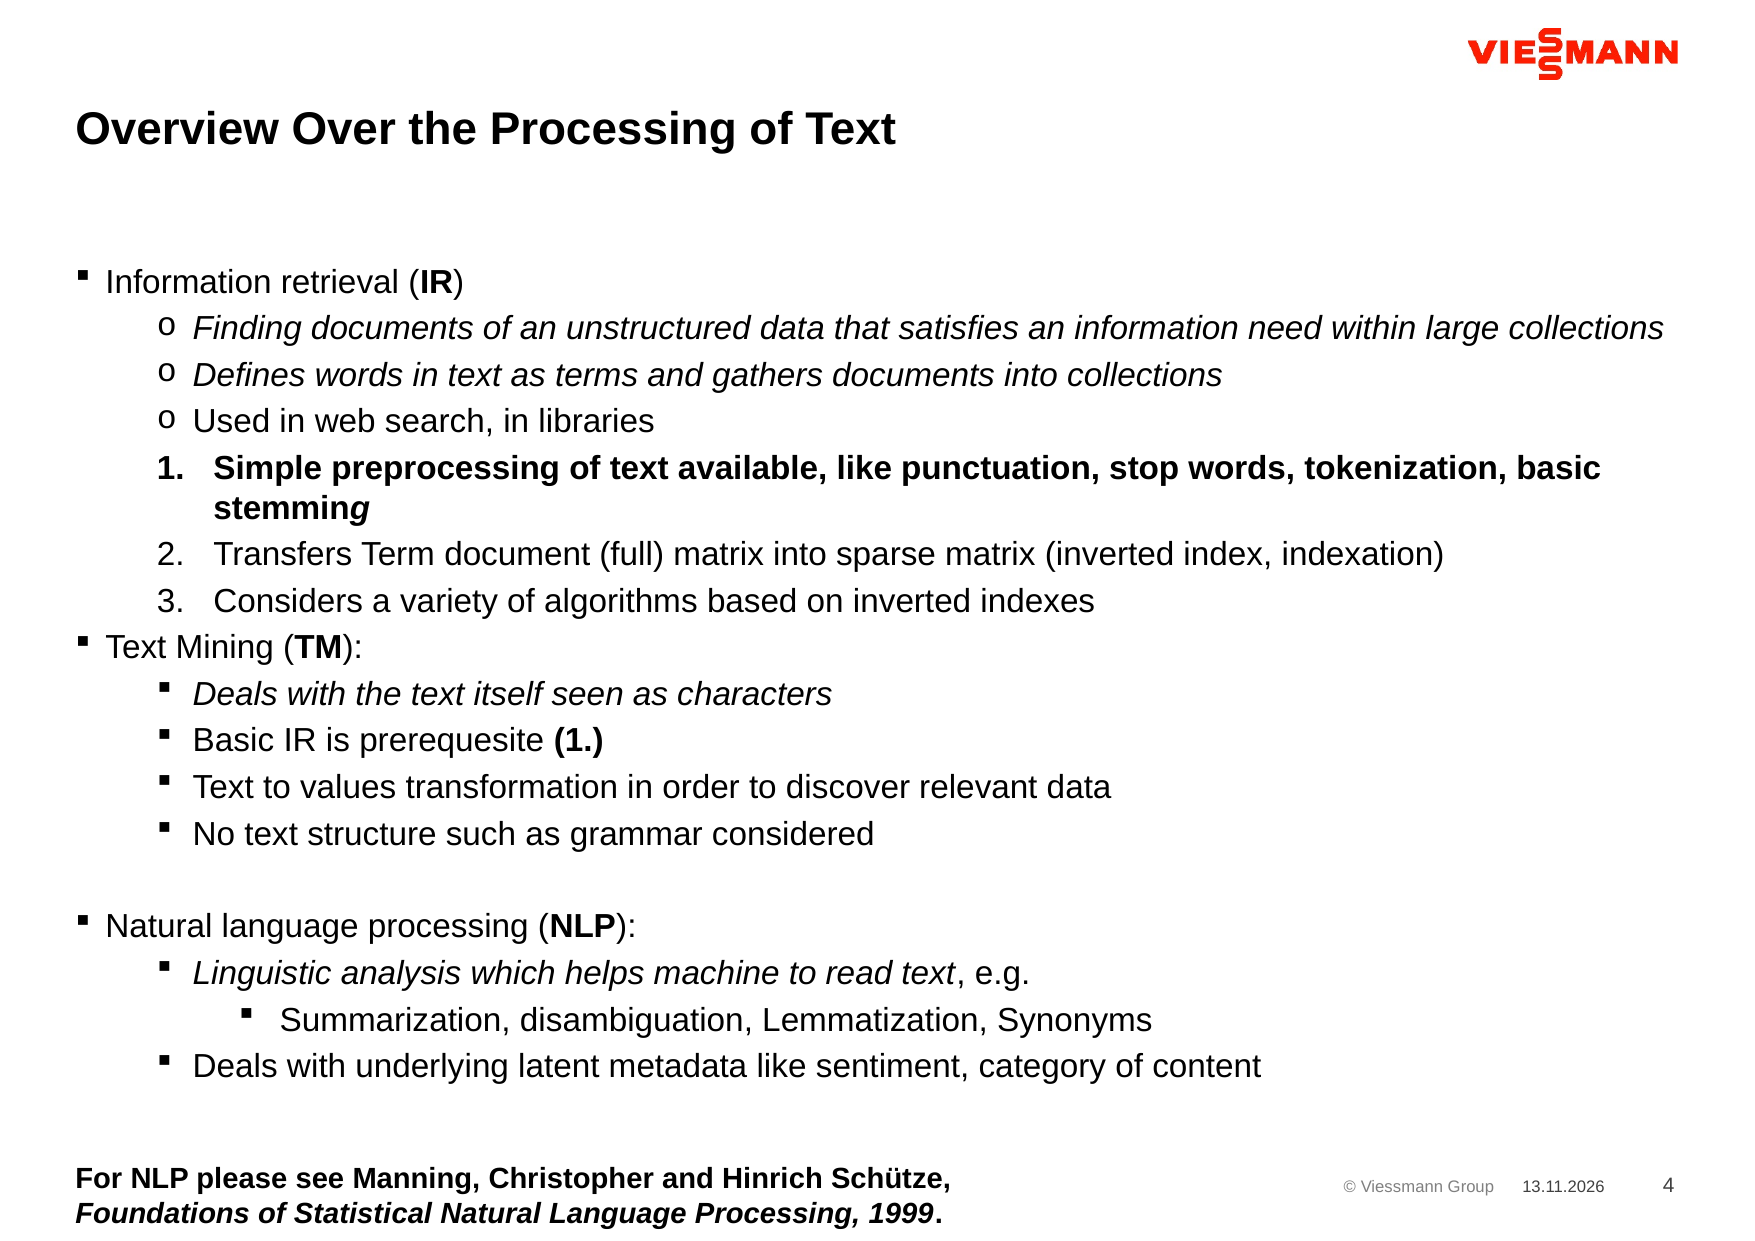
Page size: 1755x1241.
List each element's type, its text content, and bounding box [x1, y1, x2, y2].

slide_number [1522, 1166, 1611, 1197]
text_box For NLP please see Manning, Christopher and Hinrich Schütze, Foundations of Statistical Natural Language Processing, 1999. [75, 1199, 979, 1229]
list Information retrieval (IR) Finding documents of an unstructured data that satisfies an information need within large collections Defines words in text as terms and gathers documents into collections Used in web search, in libraries Simple preprocessing of text available, like punctuation, stop words, tokenization, basic stemming Transfers Term document (full) matrix into sparse matrix (inverted index, indexation) Considers a variety of algorithms based on inverted indexes Text Mining (TM): Deals with the text itself seen as characters Basic IR is prerequesite (1.) Text to values transformation in order to discover relevant data No text structure such as grammar considered Natural language processing (NLP): Linguistic analysis which helps machine to read text, e.g. Summarization, disambiguation, Lemmatization, Synonyms Deals with underlying latent metadata like sentiment, category of content [75, 259, 1676, 1146]
slide_number 4 [1619, 1166, 1675, 1197]
title Overview Over the Processing of Text [75, 98, 1681, 210]
